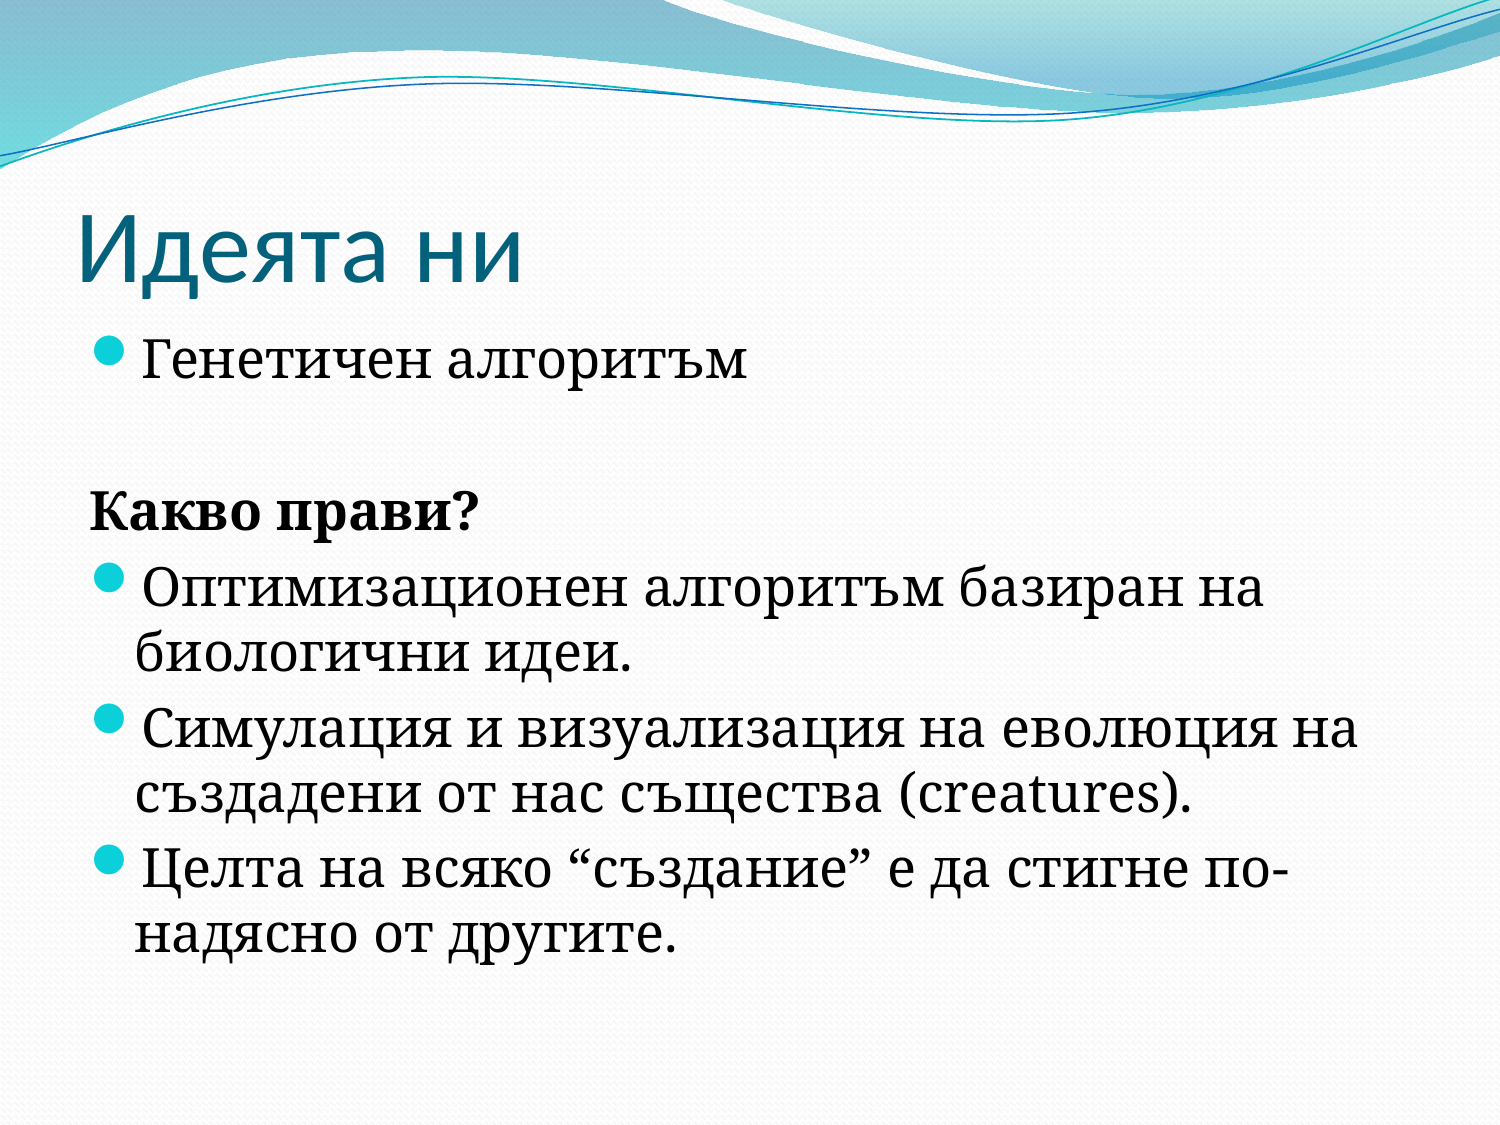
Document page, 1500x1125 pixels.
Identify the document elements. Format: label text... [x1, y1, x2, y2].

title Идеята ни [75, 115, 1425, 303]
list Генетичен алгоритъм Какво прави? Оптимизационен алгоритъм базиран на биологични идеи. Симулация и визуализация на еволюция на създадени от нас същества (creatures). Целта на всяко “създание” е да стигне по-надясно от другите. [75, 317, 1425, 1038]
